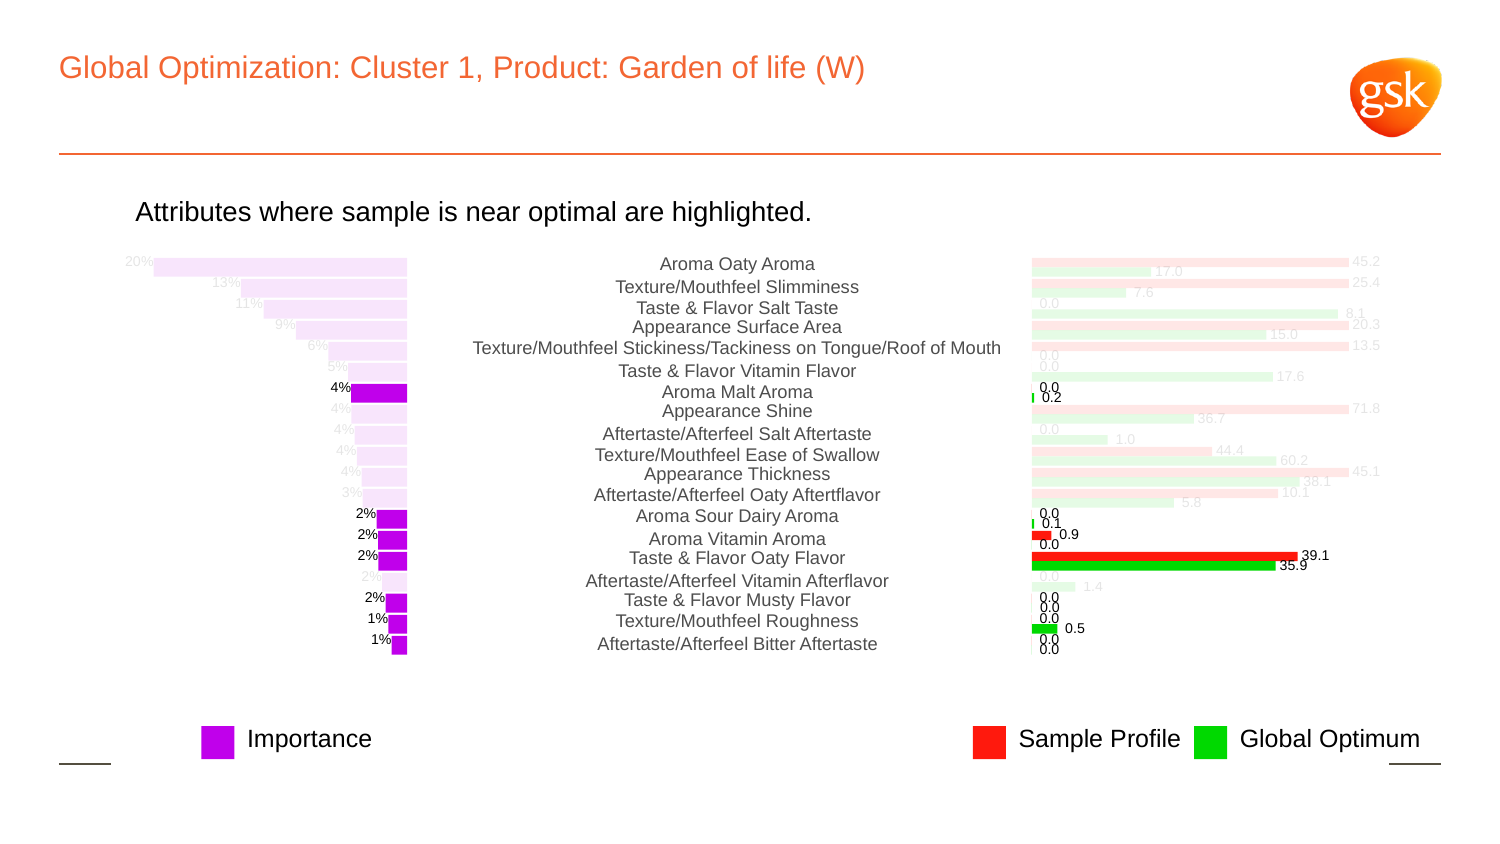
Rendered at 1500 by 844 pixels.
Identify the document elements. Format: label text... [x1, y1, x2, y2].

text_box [112, 194, 1388, 796]
picture [1333, 38, 1457, 157]
title Global Optimization: Cluster 1, Product: Garden of life (W) [58, 47, 1302, 86]
